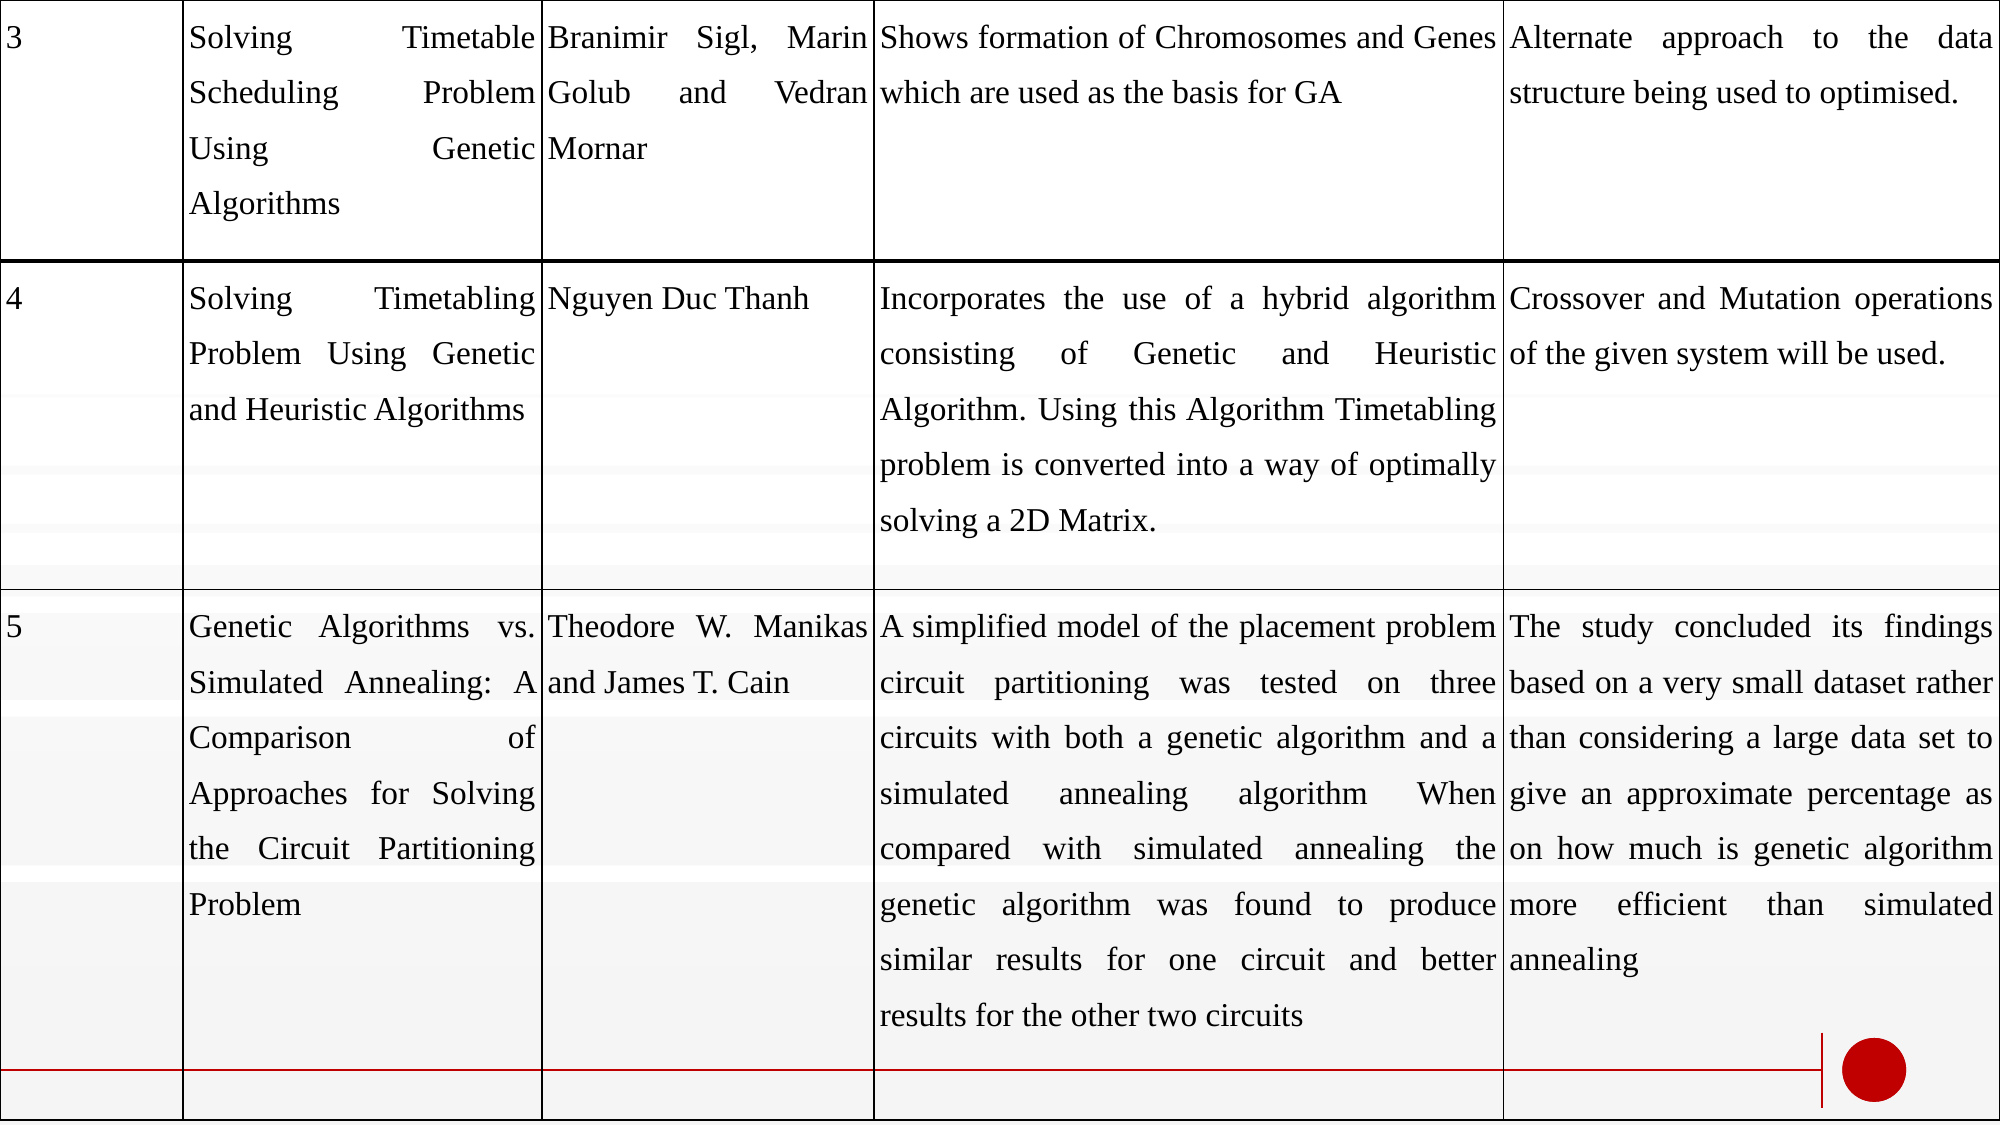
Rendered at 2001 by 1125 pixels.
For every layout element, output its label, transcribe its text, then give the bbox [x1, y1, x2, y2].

table_header Shows formation of Chromosomes and Genes which are used as the basis for GA [875, 1, 1503, 259]
table_cell Genetic Algorithms vs. Simulated Annealing: A Comparison of Approaches for Solving the Circuit Partitioning Problem [184, 590, 541, 1119]
table_cell Incorporates the use of a hybrid algorithm consisting of Genetic and Heuristic Algorithm. Using this Algorithm Timetabling problem is converted into a way of optimally solving a 2D Matrix. [875, 263, 1503, 589]
table_cell A simplified model of the placement problem circuit partitioning was tested on three circuits with both a genetic algorithm and a simulated annealing algorithm When compared with simulated annealing the genetic algorithm was found to produce similar results for one circuit and better results for the other two circuits [875, 590, 1503, 1119]
table_header Branimir Sigl, Marin Golub and Vedran Mornar [543, 1, 873, 259]
table_cell Theodore W. Manikas and James T. Cain [543, 590, 873, 1119]
table_header Alternate approach to the data structure being used to optimised. [1504, 1, 1999, 259]
table_cell 5 [1, 590, 182, 1119]
table_cell 4 [1, 263, 182, 589]
table_header 3 [1, 1, 182, 259]
table_cell Crossover and Mutation operations of the given system will be used. [1504, 263, 1999, 589]
table_cell The study concluded its findings based on a very small dataset rather than considering a large data set to give an approximate percentage as on how much is genetic algorithm more efficient than simulated annealing [1504, 590, 1999, 1119]
table_header Solving Timetable Scheduling Problem Using Genetic Algorithms [184, 1, 541, 259]
table_cell Nguyen Duc Thanh [543, 263, 873, 589]
table_cell Solving Timetabling Problem Using Genetic and Heuristic Algorithms [184, 263, 541, 589]
